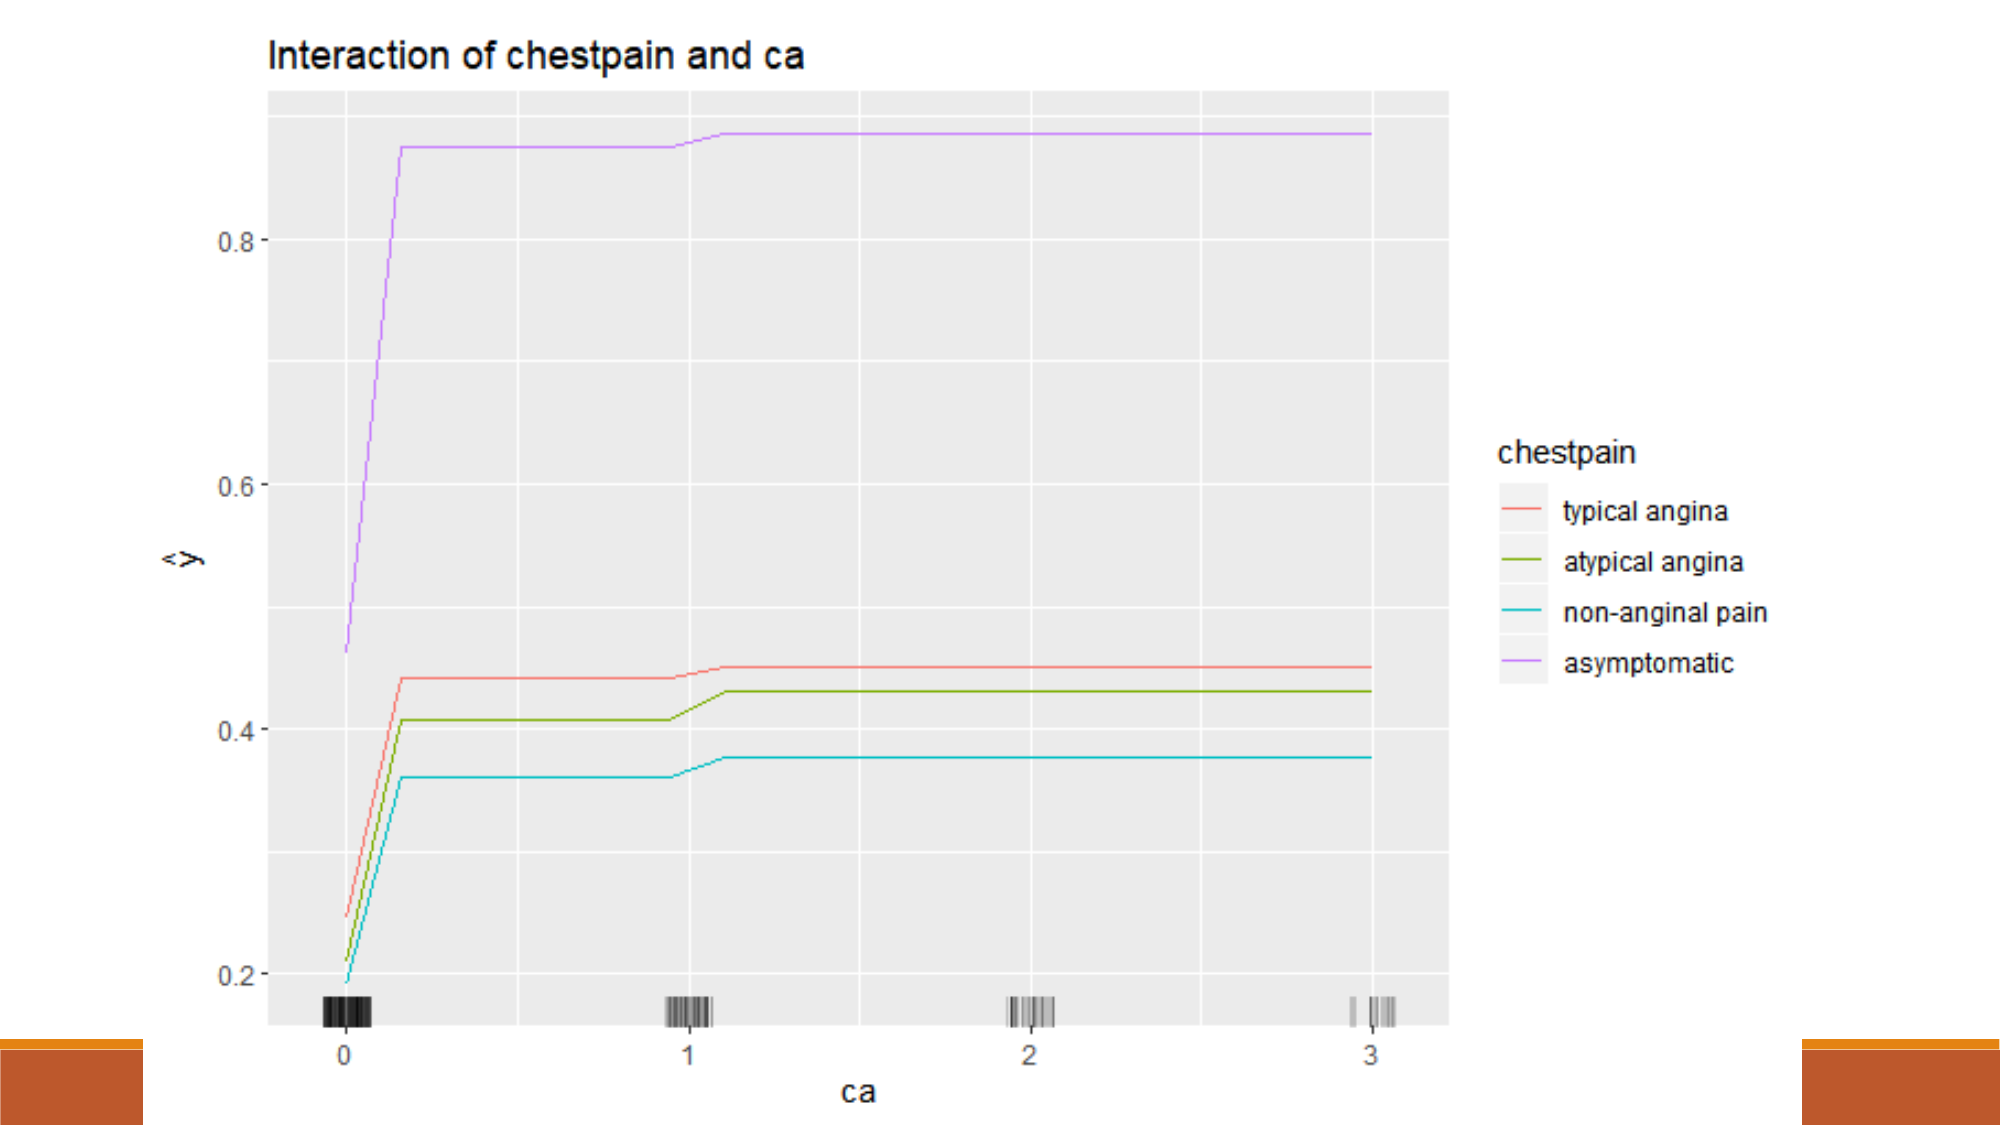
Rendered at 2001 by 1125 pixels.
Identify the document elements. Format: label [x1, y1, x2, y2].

picture [142, 21, 1802, 1125]
